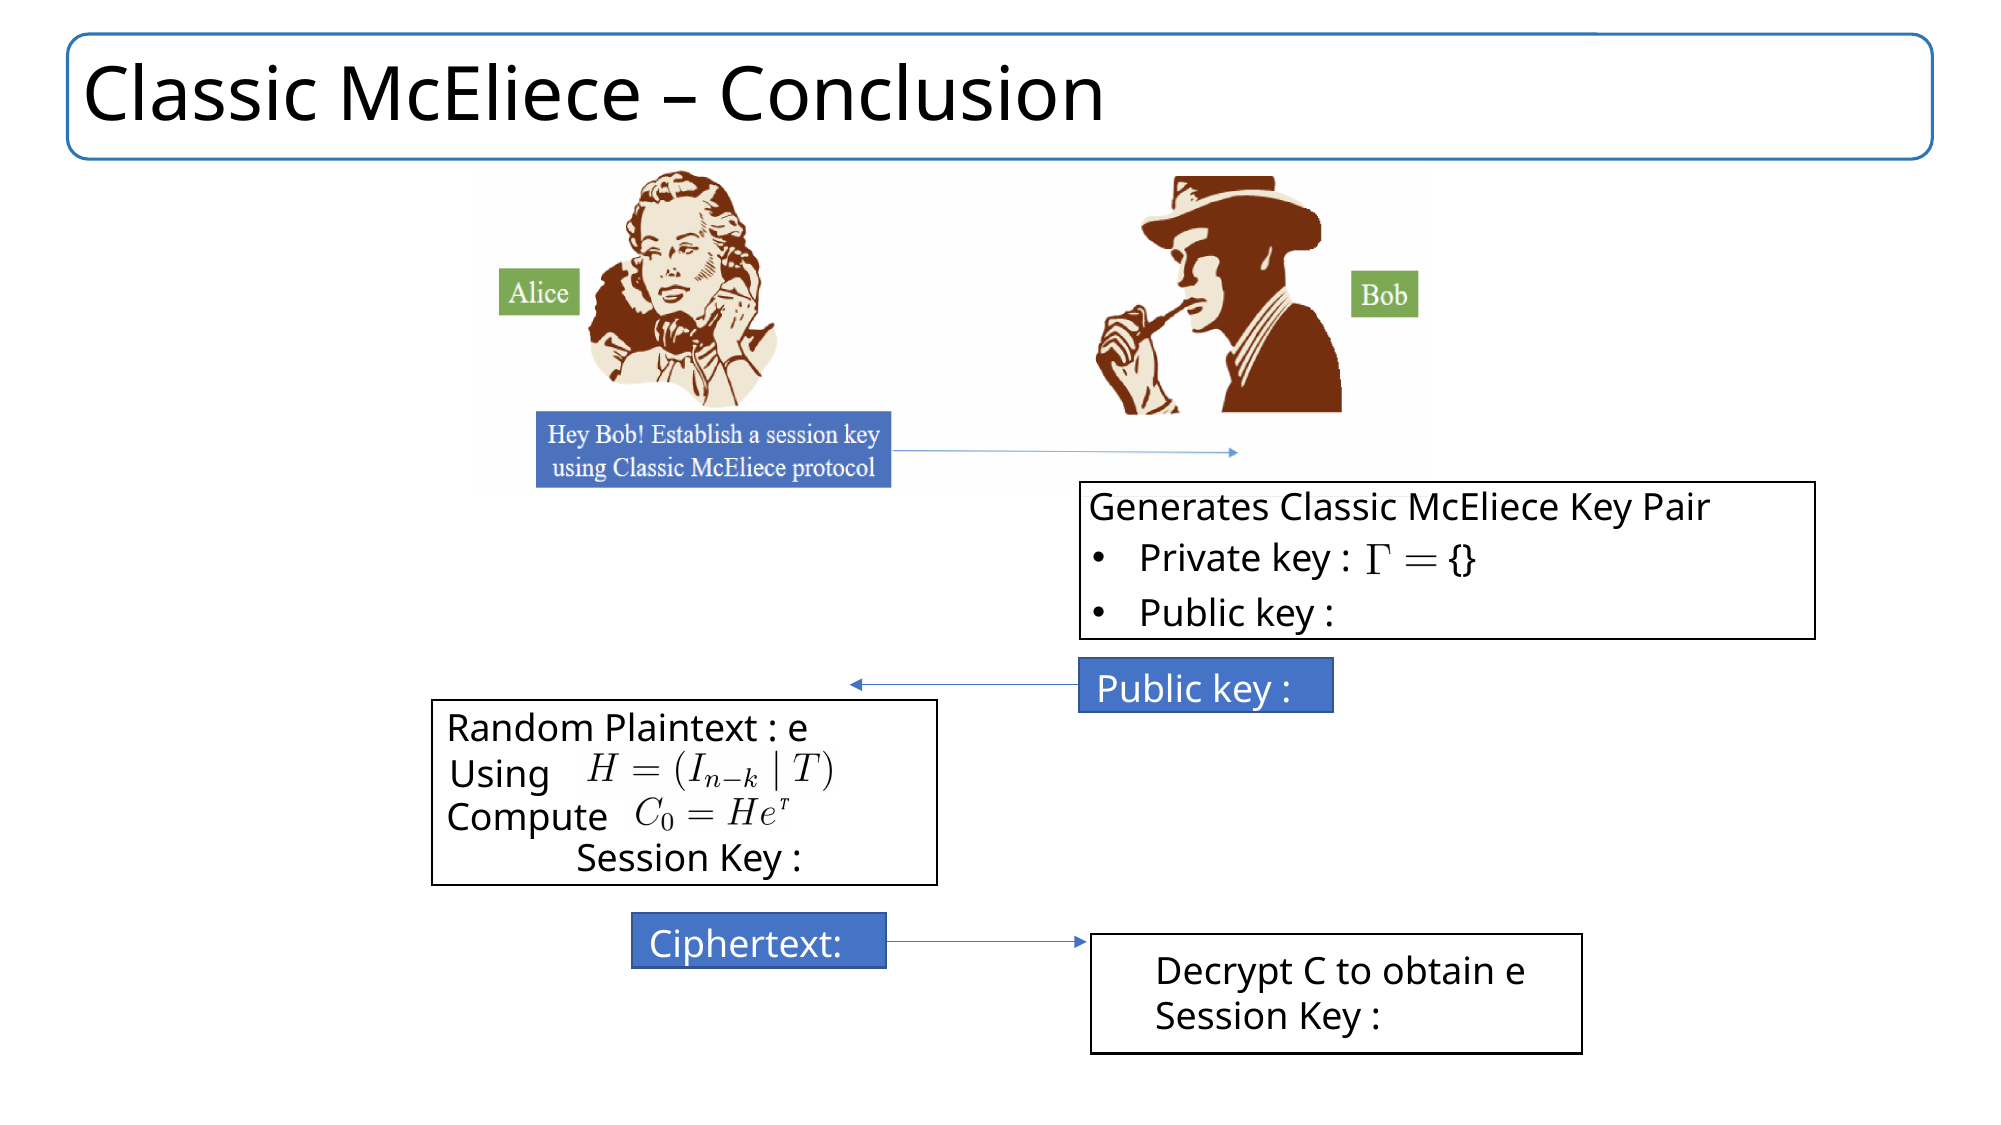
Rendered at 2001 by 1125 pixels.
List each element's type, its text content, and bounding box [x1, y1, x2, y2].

picture [474, 167, 1428, 497]
text_box Using [434, 742, 575, 785]
picture [1402, 546, 1441, 573]
title Classic McEliece – Conclusion [67, 34, 1933, 160]
text_box Compute [431, 785, 634, 836]
picture [1360, 533, 1395, 580]
text_box [1090, 933, 1583, 1055]
text_box [1078, 657, 1334, 713]
text_box Random Plaintext : e [431, 696, 852, 747]
text_box Generates Classic McEliece Key Pair [1073, 475, 1862, 517]
text_box [1079, 517, 1816, 640]
text_box [631, 912, 887, 969]
picture [580, 745, 835, 833]
text_box [431, 699, 938, 886]
